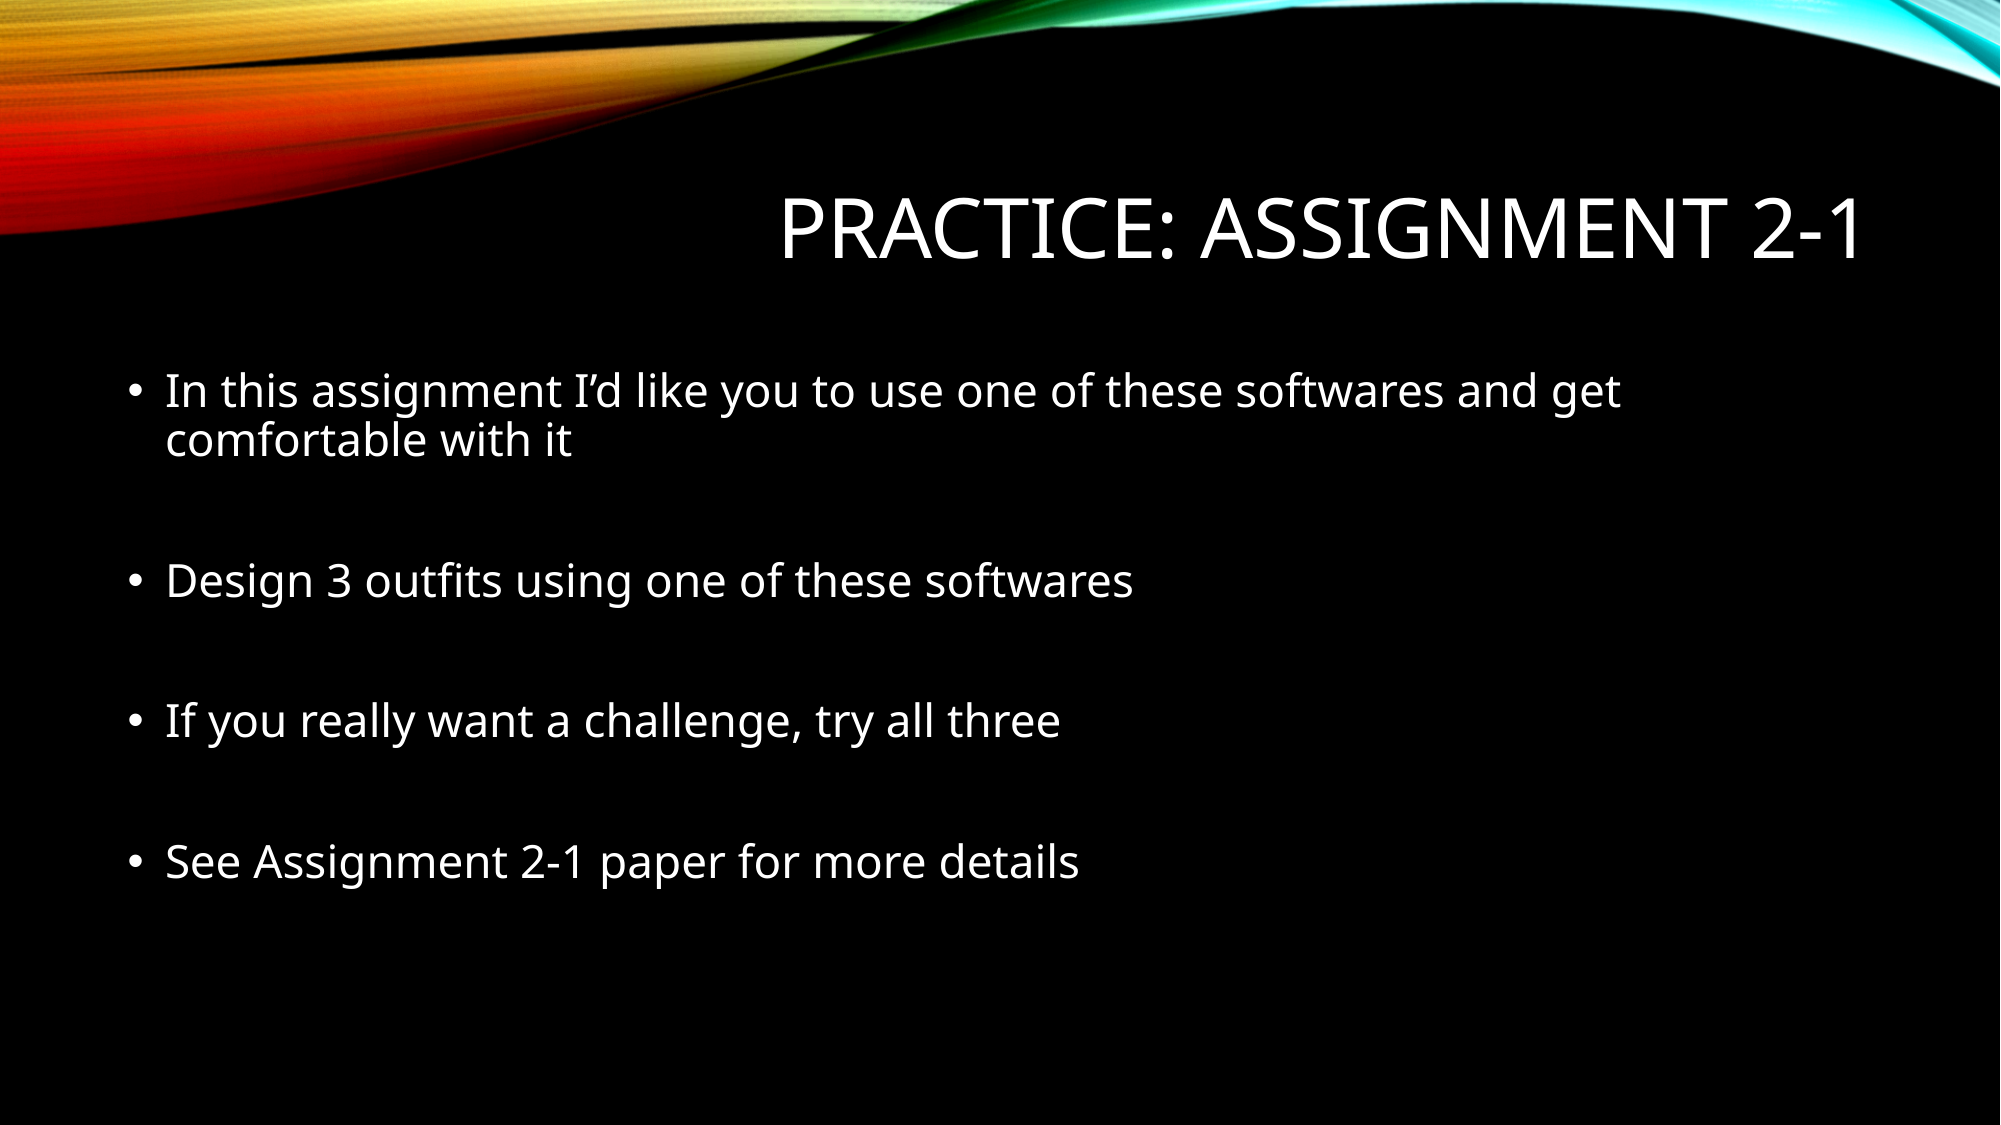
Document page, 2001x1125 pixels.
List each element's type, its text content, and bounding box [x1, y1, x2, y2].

list In this assignment I’d like you to use one of these softwares and get comfortable with it Design 3 outfits using one of these softwares If you really want a challenge, try all three See Assignment 2-1 paper for more details [112, 360, 1888, 1021]
picture [0, 0, 2000, 237]
title Practice: Assignment 2-1 [474, 125, 1888, 338]
